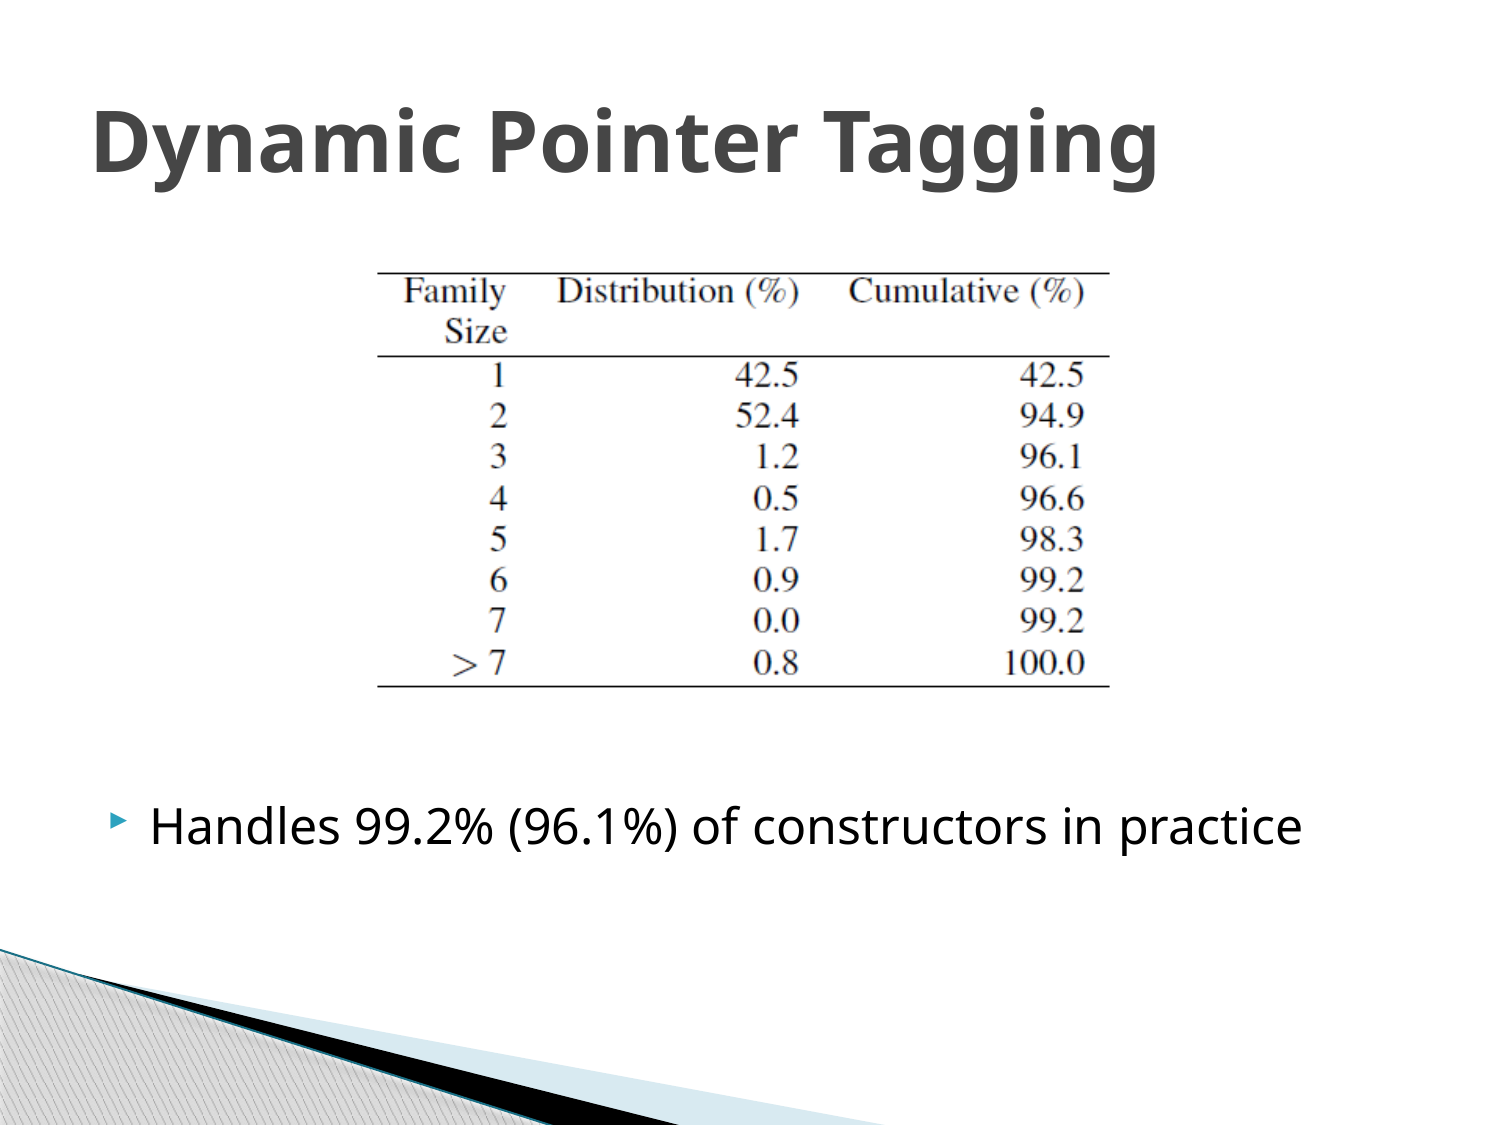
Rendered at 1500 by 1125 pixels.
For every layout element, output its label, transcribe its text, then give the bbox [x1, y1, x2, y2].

title Dynamic Pointer Tagging [75, 45, 1425, 233]
text_box Handles 99.2% (96.1%) of constructors in practice [74, 787, 1425, 986]
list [362, 262, 1124, 698]
